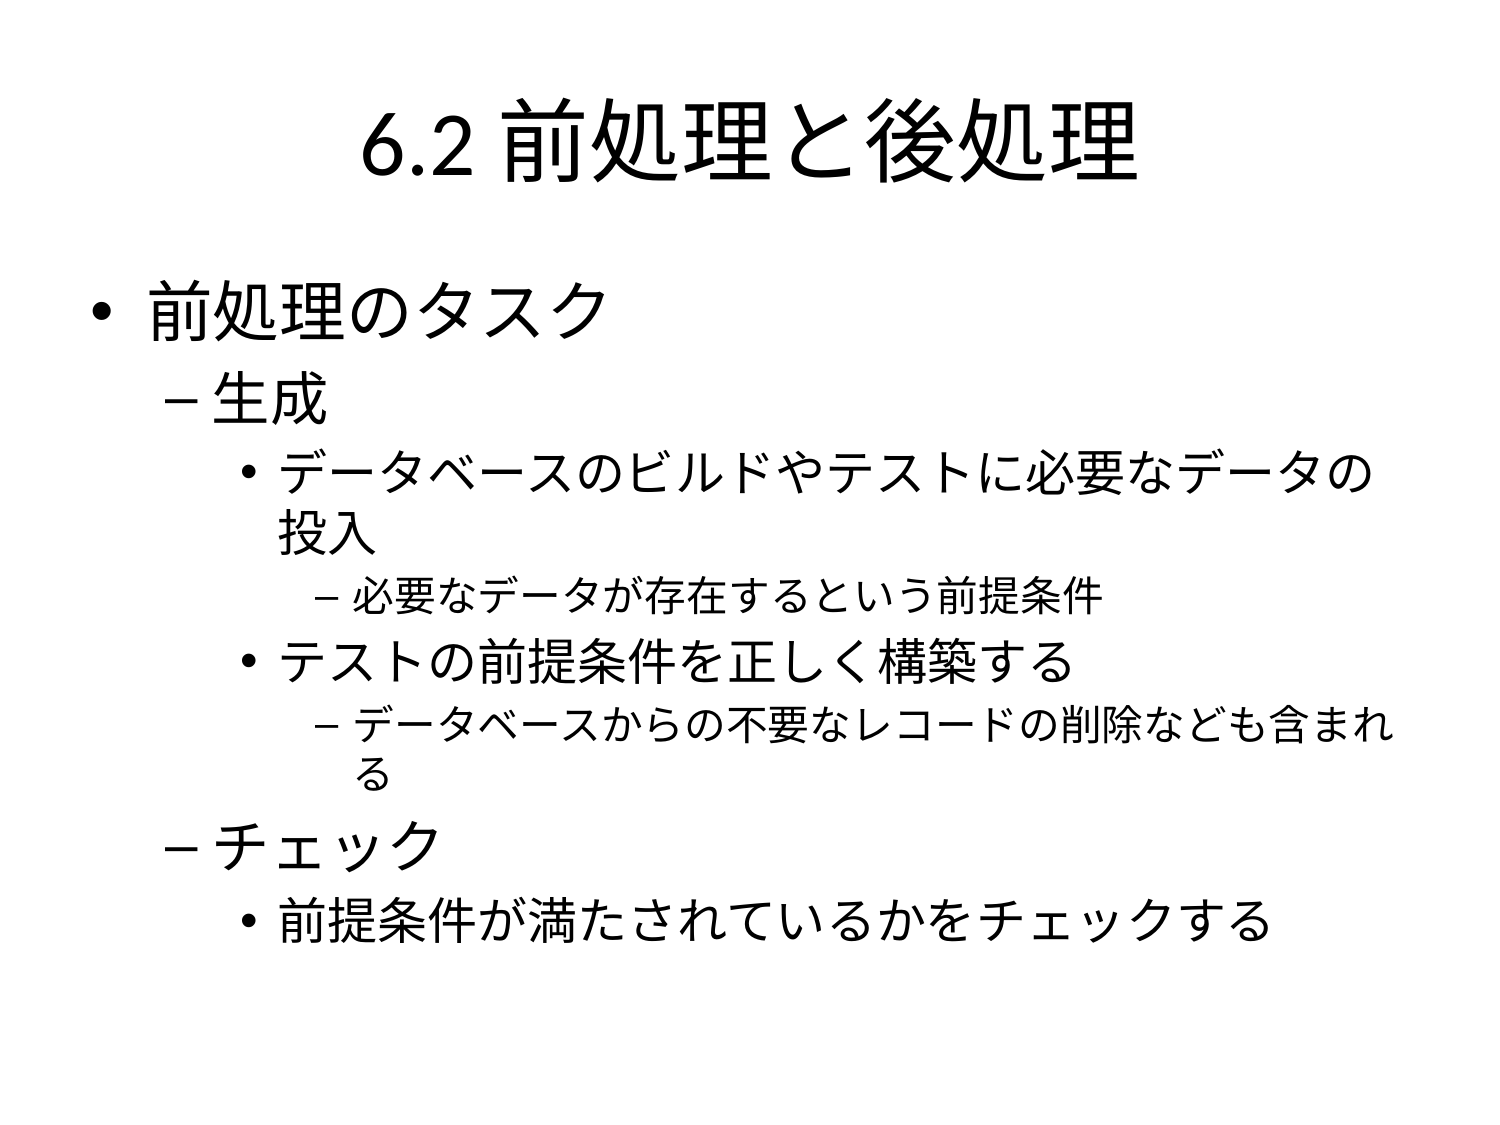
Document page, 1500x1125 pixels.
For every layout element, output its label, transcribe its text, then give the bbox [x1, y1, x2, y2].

list 前処理のタスク 生成 データベースのビルドやテストに必要なデータの投入 必要なデータが存在するという前提条件 テストの前提条件を正しく構築する データベースからの不要なレコードの削除なども含まれる チェック 前提条件が満たされているかをチェックする [75, 262, 1425, 1005]
title 6.2前処理と後処理 [75, 45, 1425, 233]
